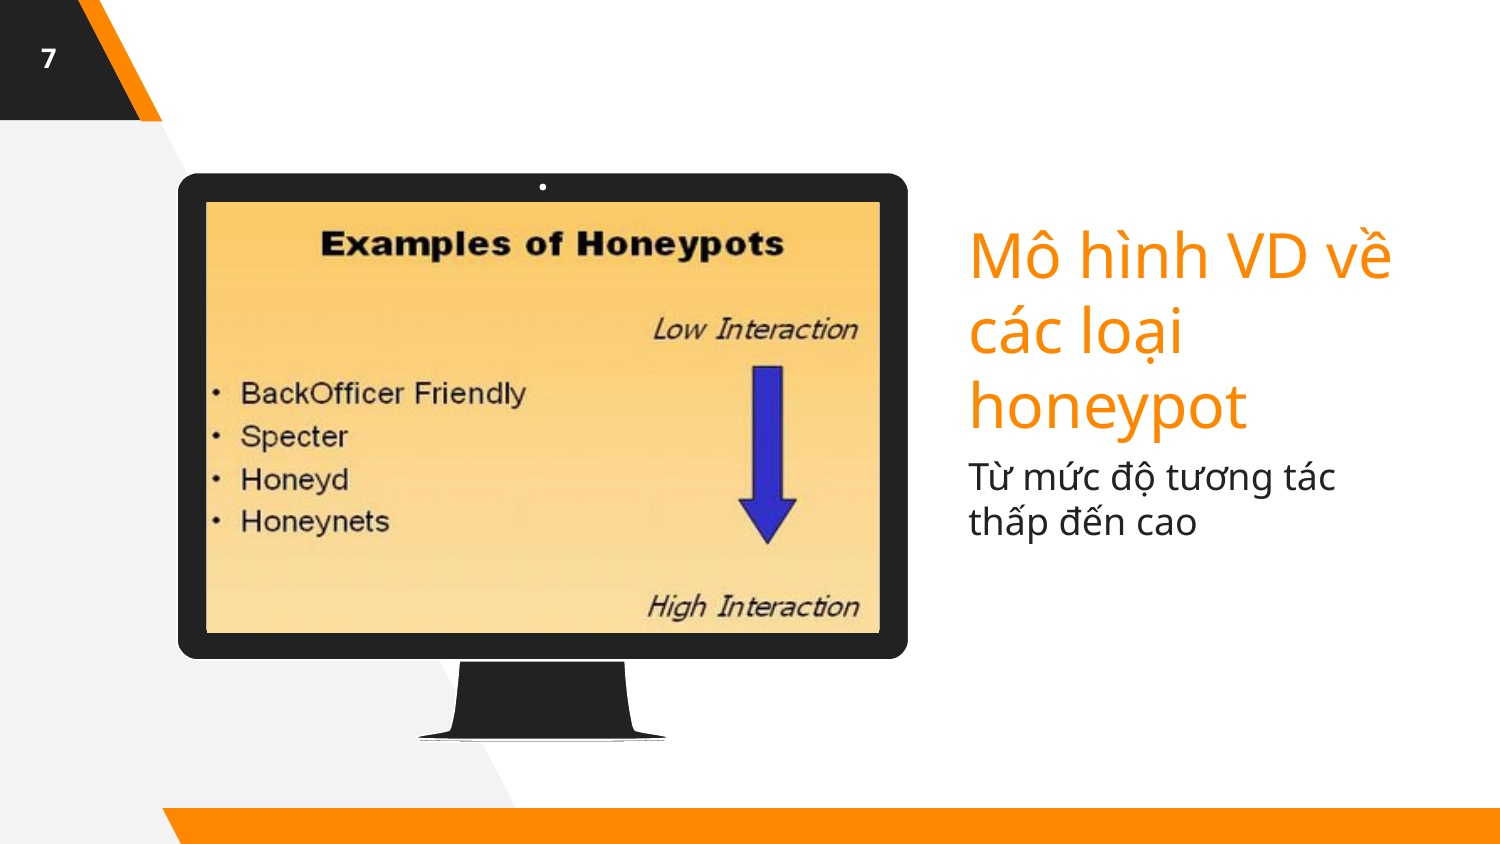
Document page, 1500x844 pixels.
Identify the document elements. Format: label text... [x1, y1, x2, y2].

slide_number 7 [0, 0, 98, 121]
list Mô hình VD về các loại honeypot Từ mức độ tương tác thấp đến cao [953, 87, 1411, 559]
picture [207, 202, 879, 633]
text_box [177, 172, 909, 743]
